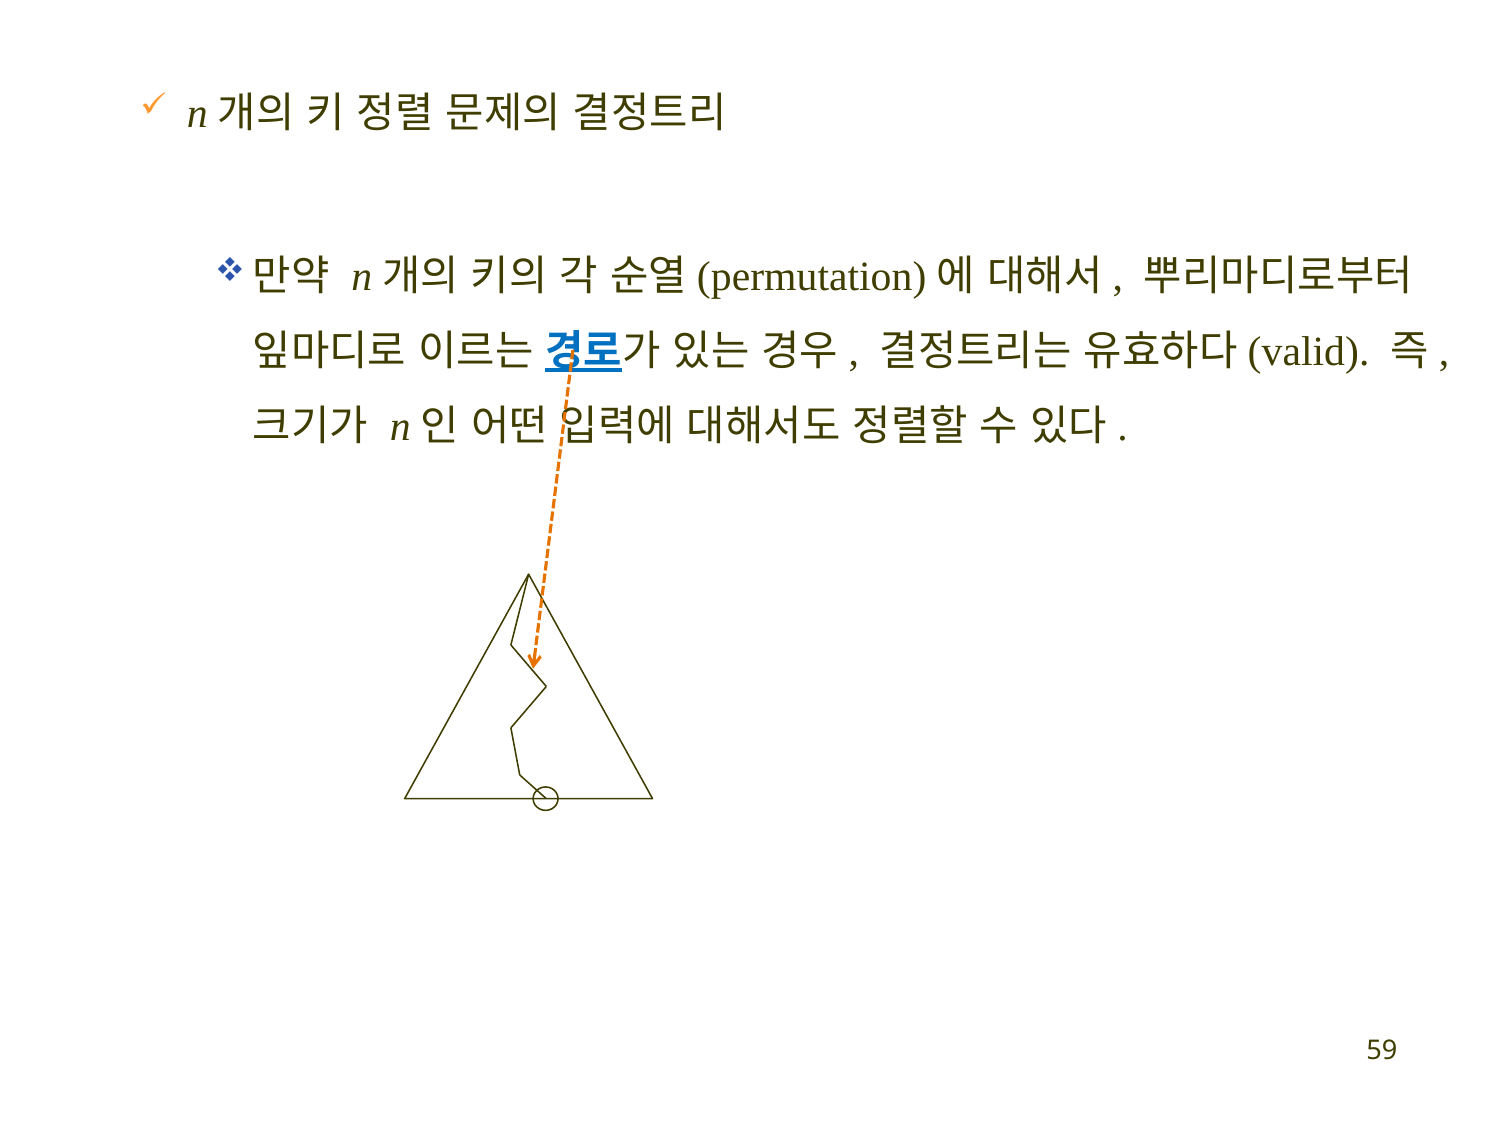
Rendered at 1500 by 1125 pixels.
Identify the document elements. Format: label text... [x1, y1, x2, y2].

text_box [519, 774, 547, 799]
text_box [404, 616, 514, 799]
slide_number 59 [1099, 1024, 1413, 1101]
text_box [510, 644, 547, 685]
text_box [525, 663, 653, 799]
text_box [538, 788, 559, 811]
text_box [510, 686, 547, 729]
list n개의 키 정렬 문제의 결정트리 만약 n개의 키의 각 순열(permutation)에 대해서, 뿌리마디로부터 잎마디로 이르는 경로가 있는 경우, 결정트리는 유효하다(valid). 즉, 크기가 n인 어떤 입력에 대해서도 정렬할 수 있다. [50, 78, 1500, 382]
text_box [532, 349, 574, 669]
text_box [510, 727, 520, 776]
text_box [510, 573, 527, 644]
